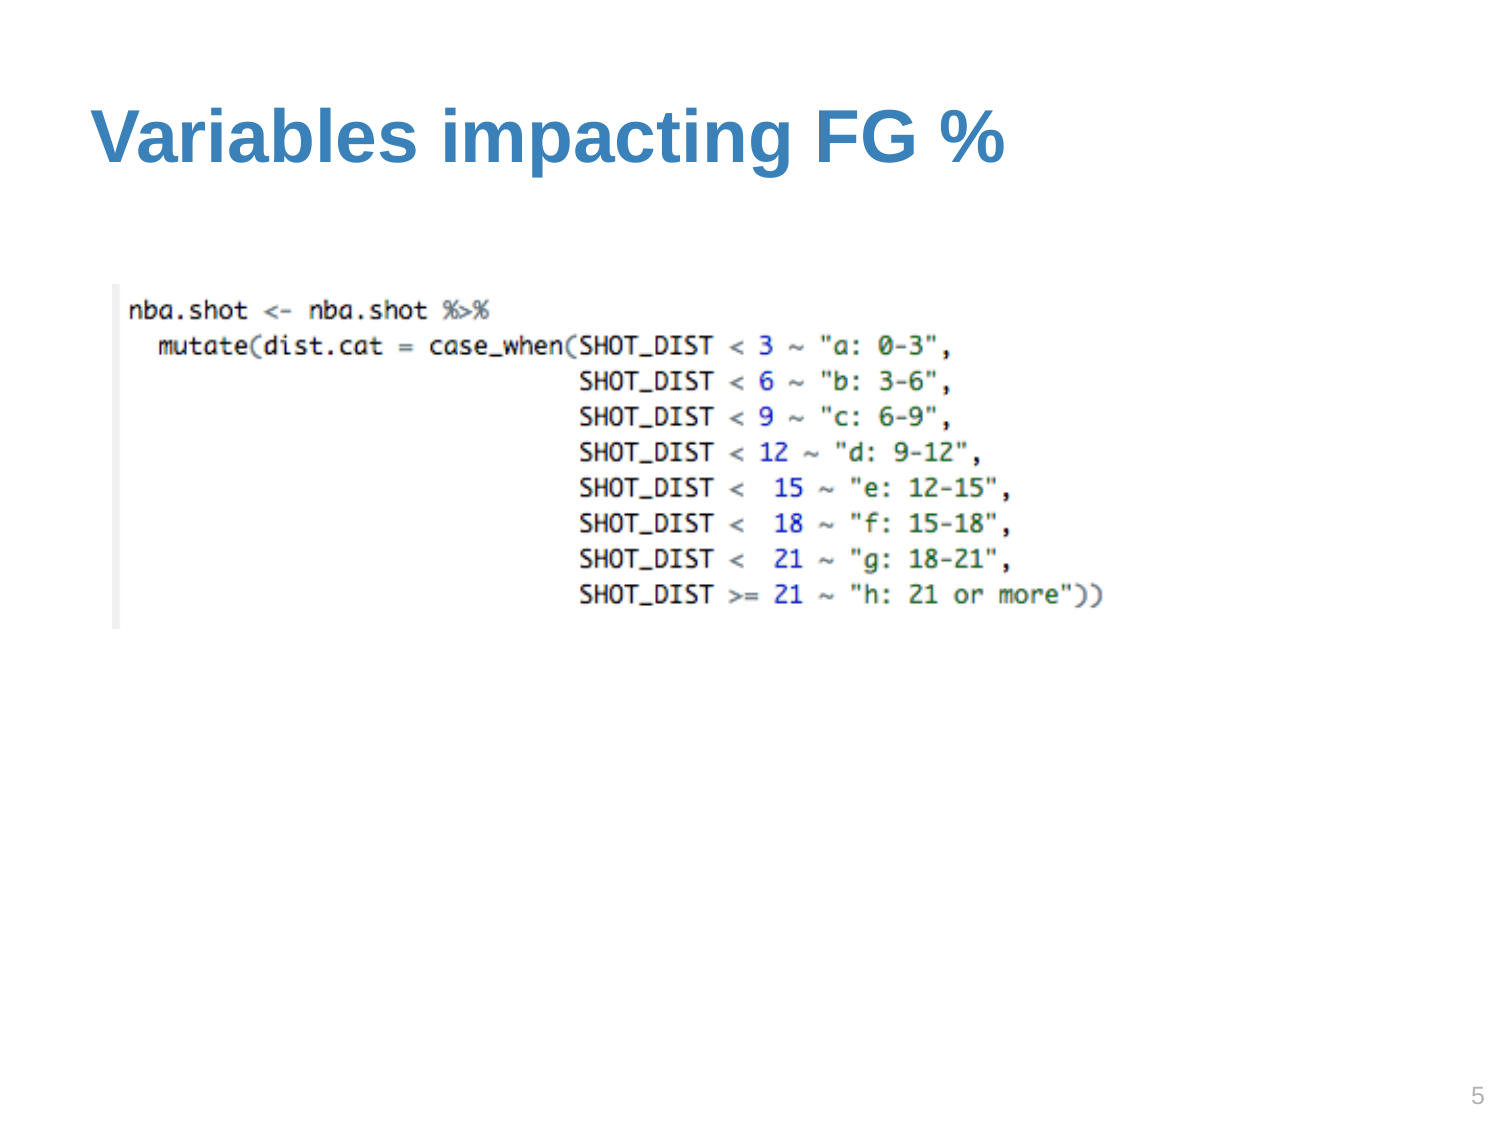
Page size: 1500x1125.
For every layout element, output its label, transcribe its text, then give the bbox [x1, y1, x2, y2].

slide_number 4 [1149, 1065, 1500, 1125]
picture [112, 284, 1240, 629]
title Variables impacting FG % [75, 29, 1425, 193]
